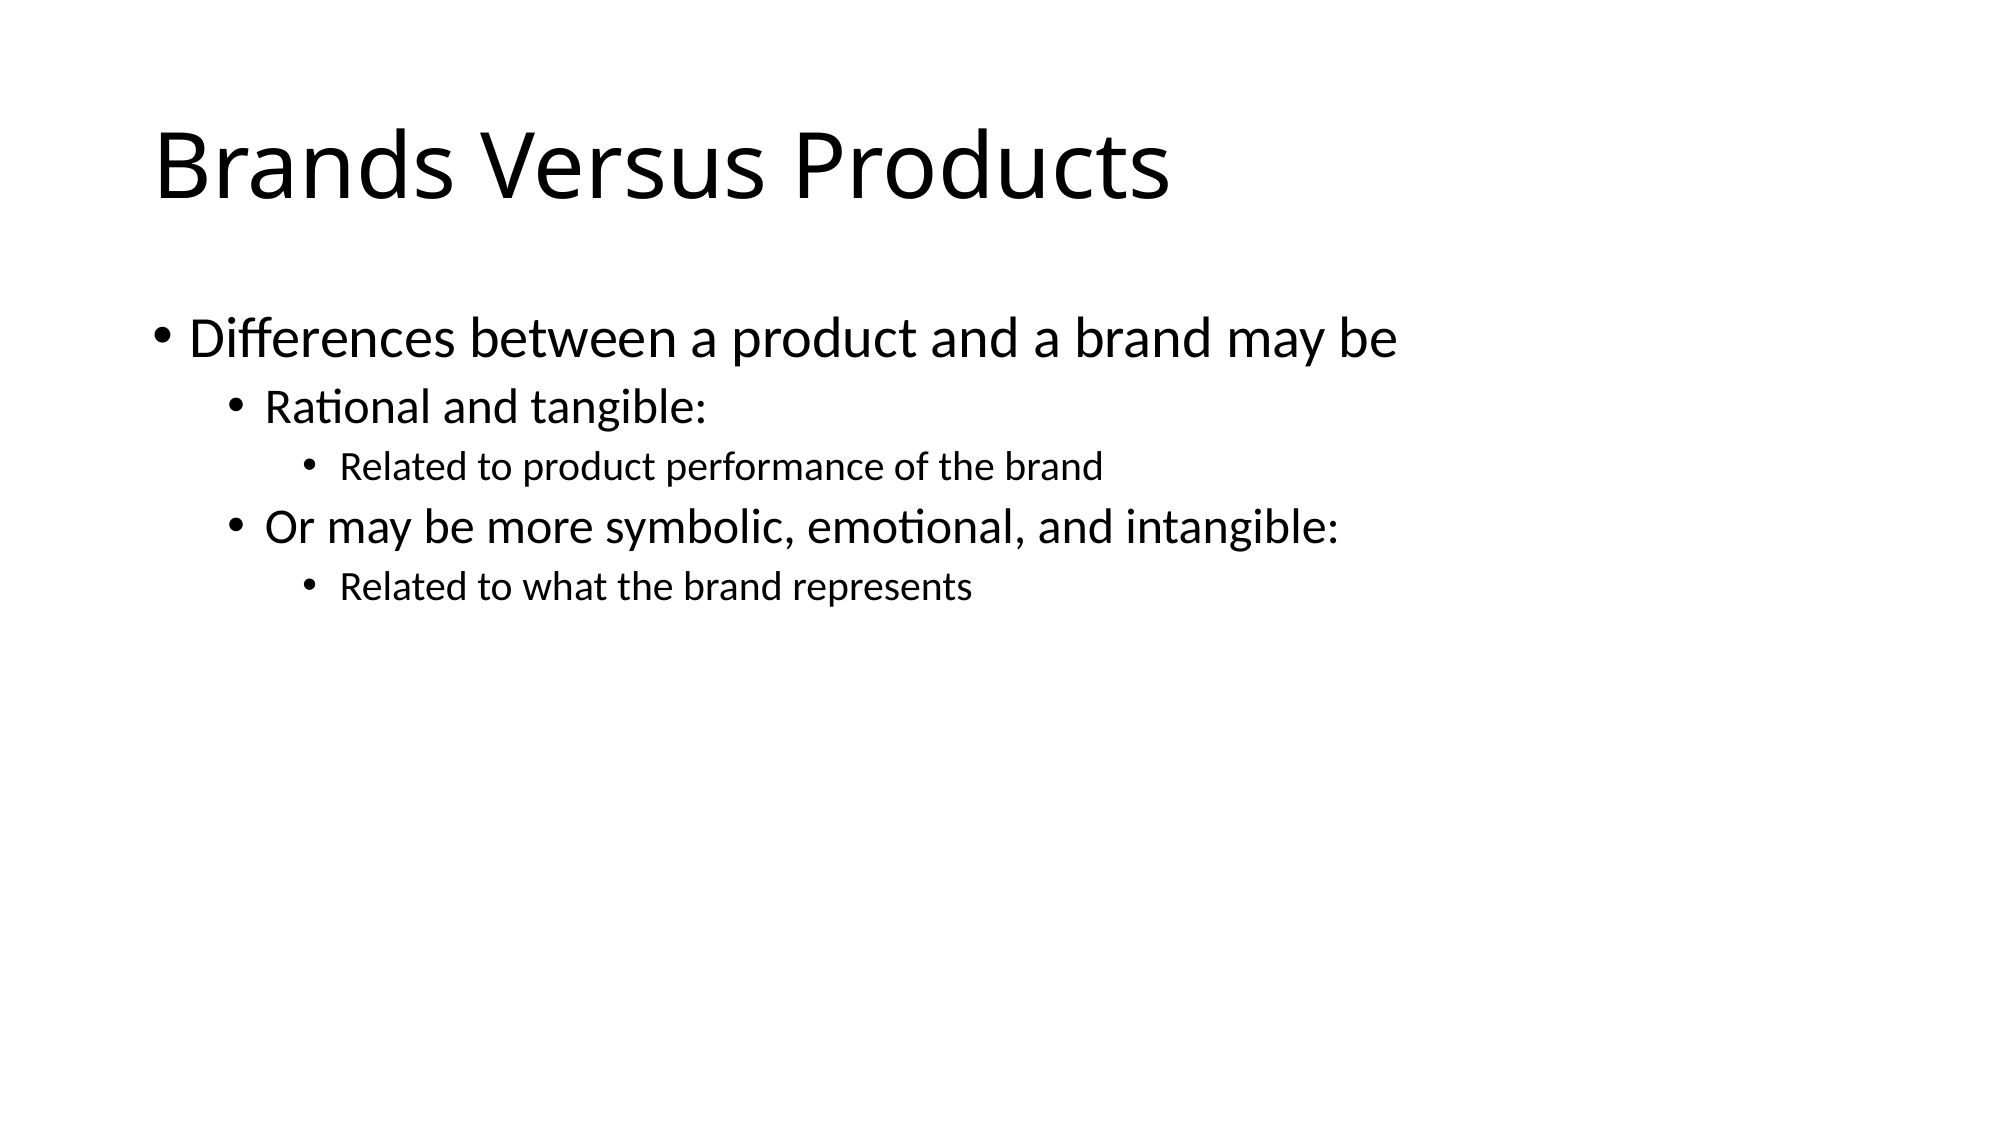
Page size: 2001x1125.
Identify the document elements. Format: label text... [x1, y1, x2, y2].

title Brands Versus Products [137, 59, 1863, 278]
list Differences between a product and a brand may be Rational and tangible: Related to product performance of the brand Or may be more symbolic, emotional, and intangible: Related to what the brand represents [137, 299, 1863, 1014]
